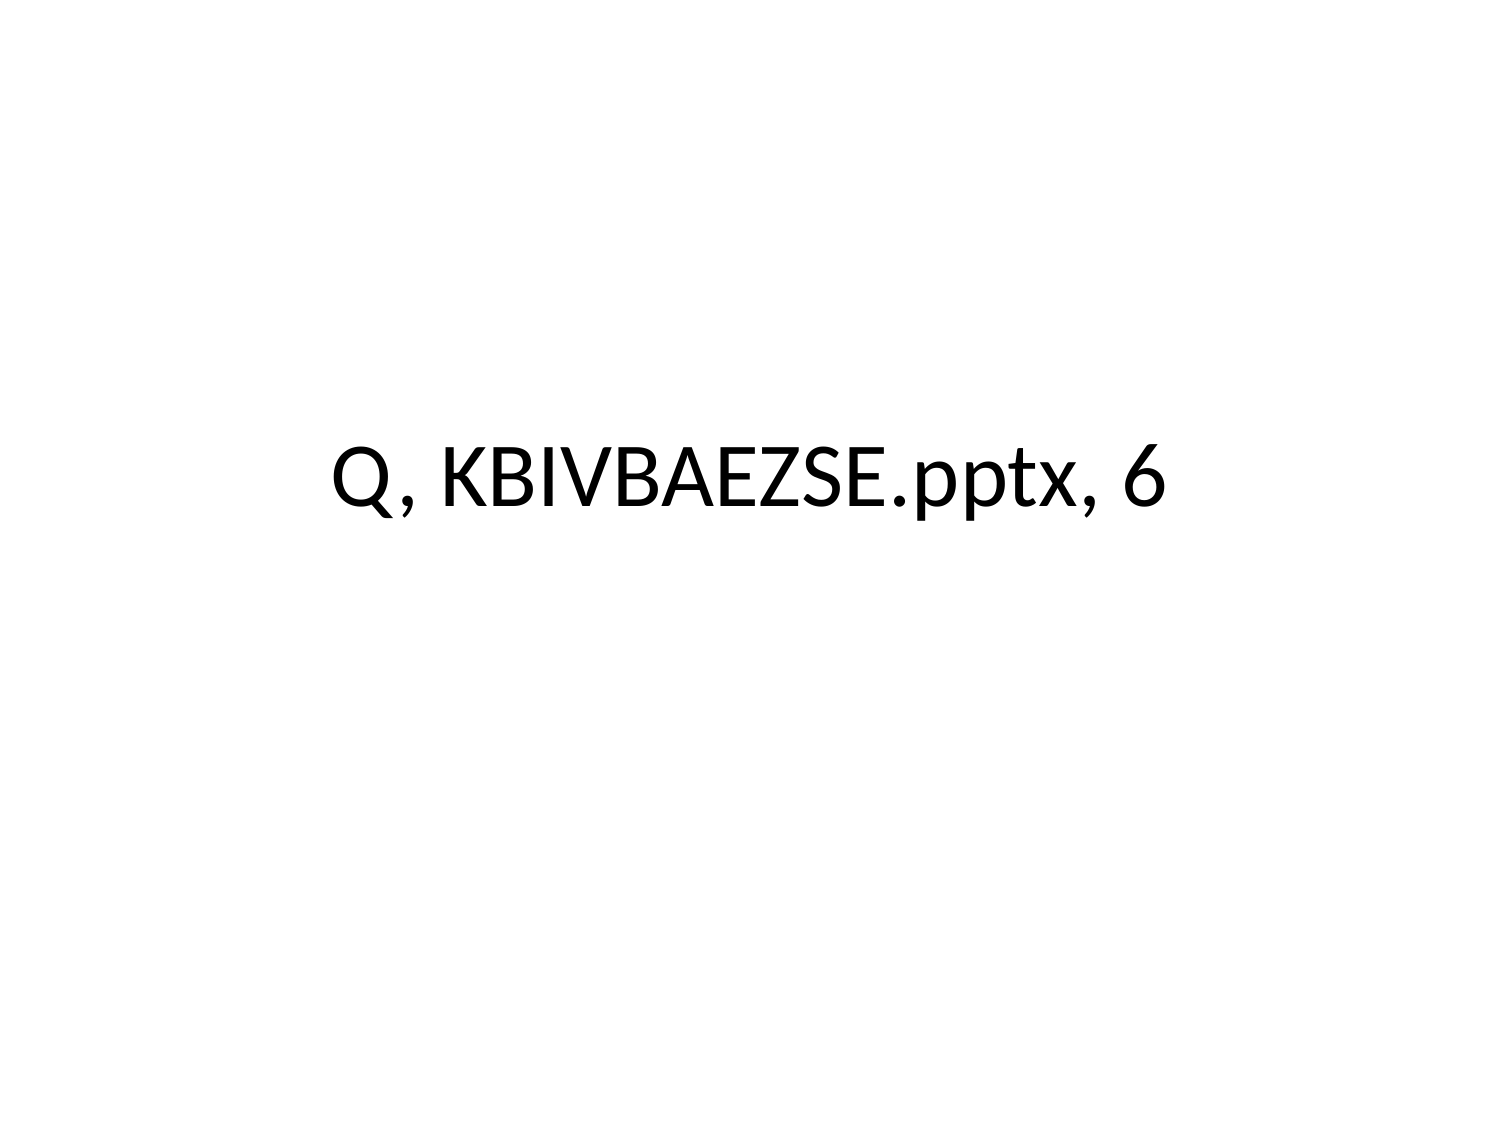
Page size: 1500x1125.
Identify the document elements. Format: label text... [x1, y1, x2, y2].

title Q, KBIVBAEZSE.pptx, 6 [112, 349, 1388, 591]
